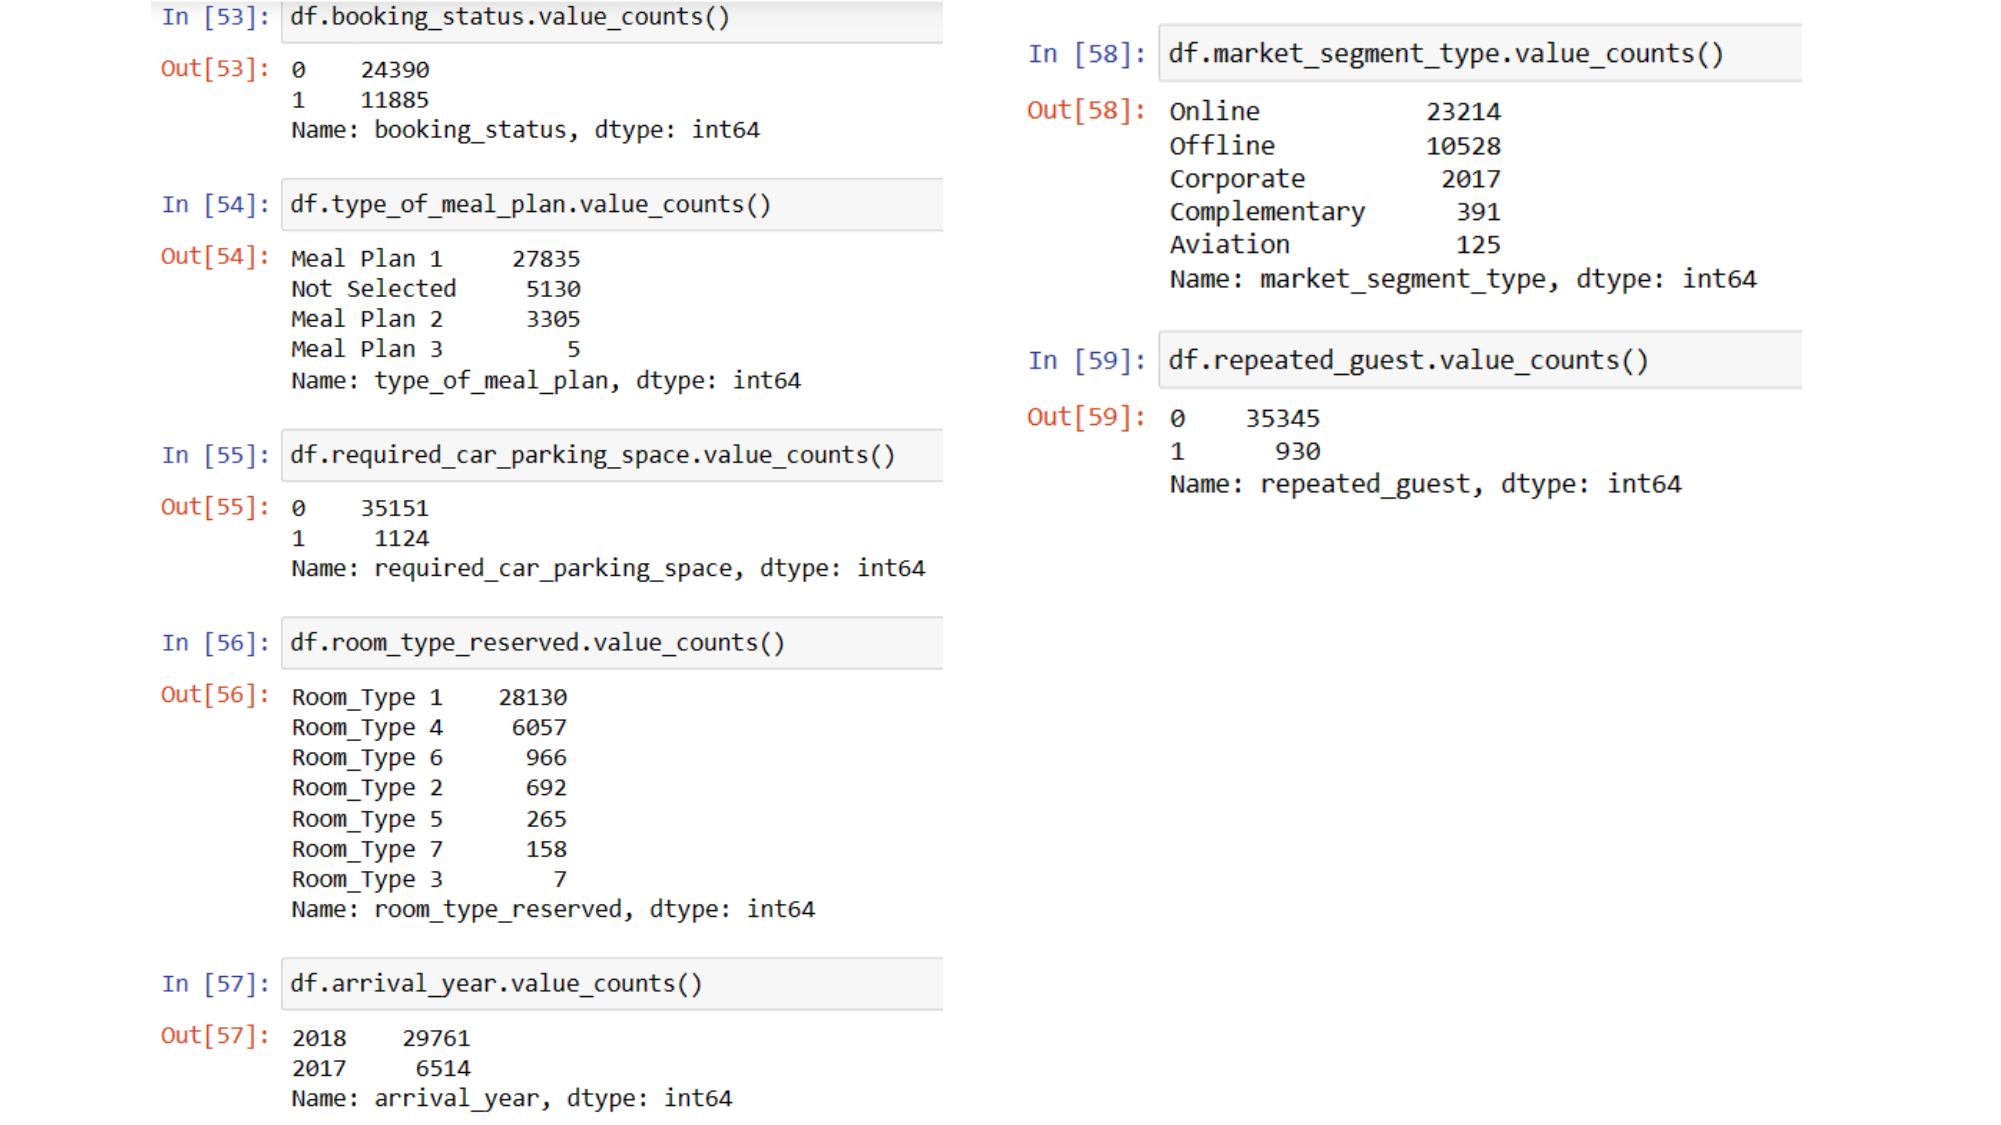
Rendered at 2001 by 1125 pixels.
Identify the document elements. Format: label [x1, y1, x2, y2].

picture [1018, 14, 1802, 532]
picture [151, 0, 943, 1125]
